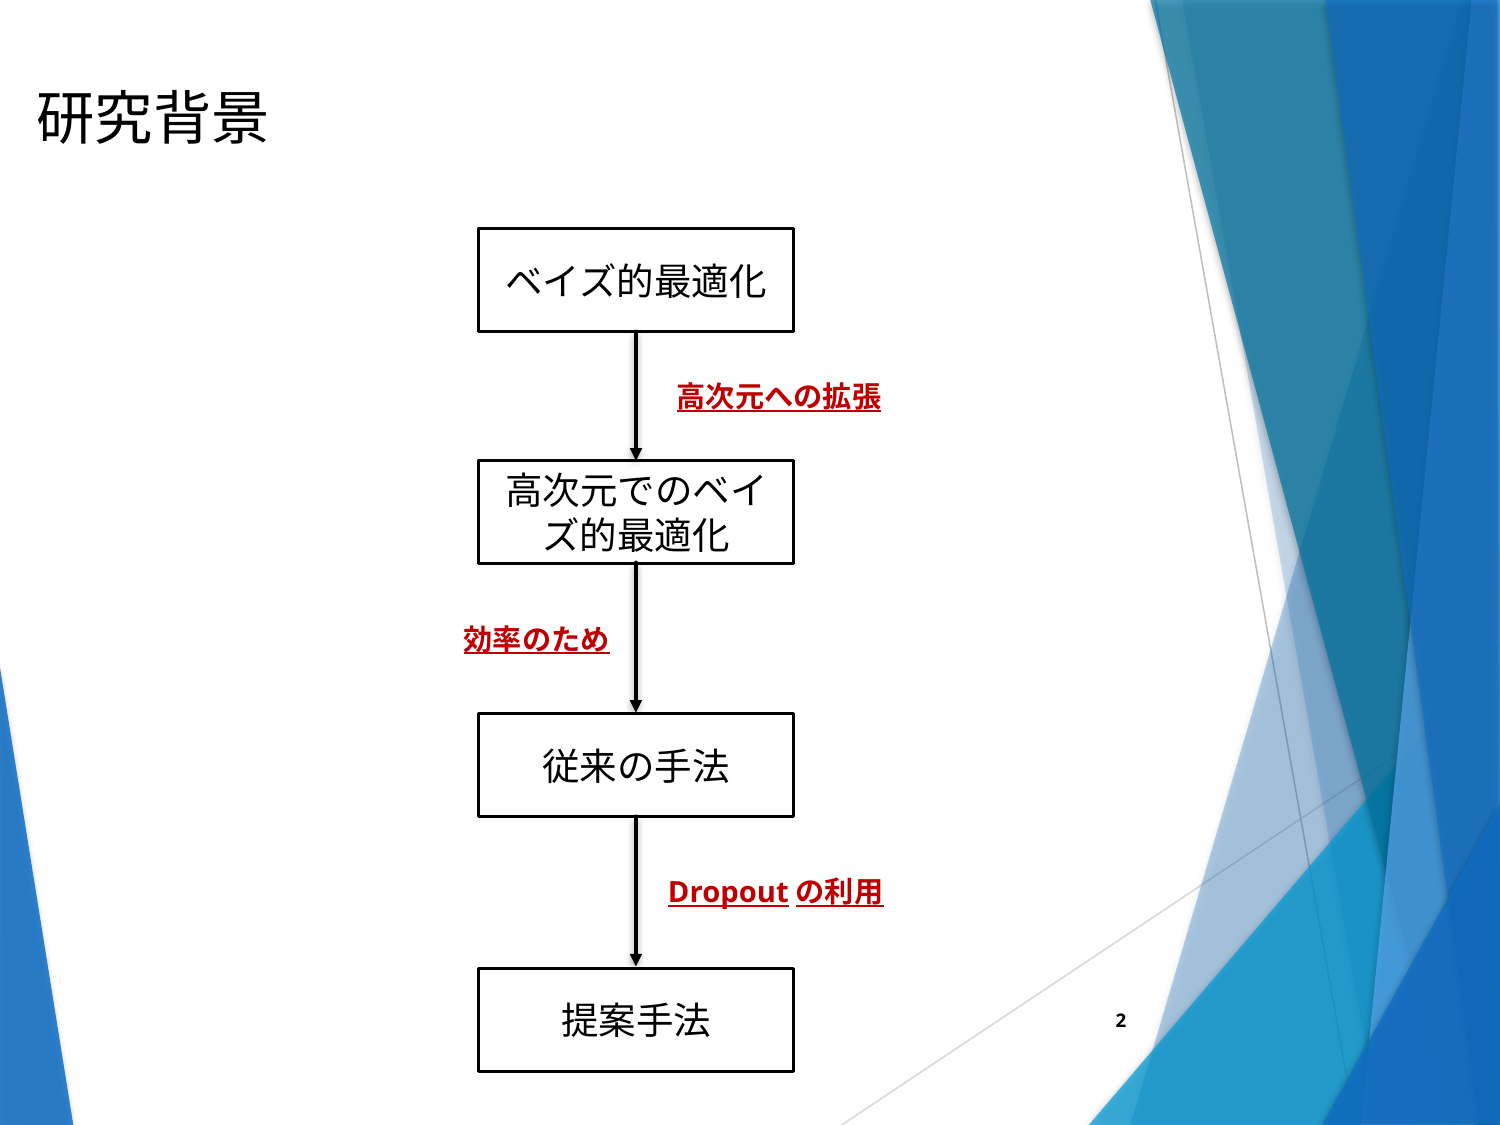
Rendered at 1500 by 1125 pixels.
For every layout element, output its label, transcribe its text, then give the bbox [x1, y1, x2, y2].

text_box 提案手法 [477, 967, 795, 1073]
text_box Dropoutの利用 [653, 866, 899, 916]
slide_number 2 [1057, 991, 1142, 1051]
text_box 従来の手法 [477, 712, 795, 818]
text_box 高次元への拡張 [661, 370, 897, 421]
text_box ベイズ的最適化 [477, 227, 795, 333]
title 研究背景 [21, 74, 1063, 291]
text_box 効率のため [449, 613, 626, 664]
text_box 高次元でのベイズ的最適化 [477, 459, 795, 565]
